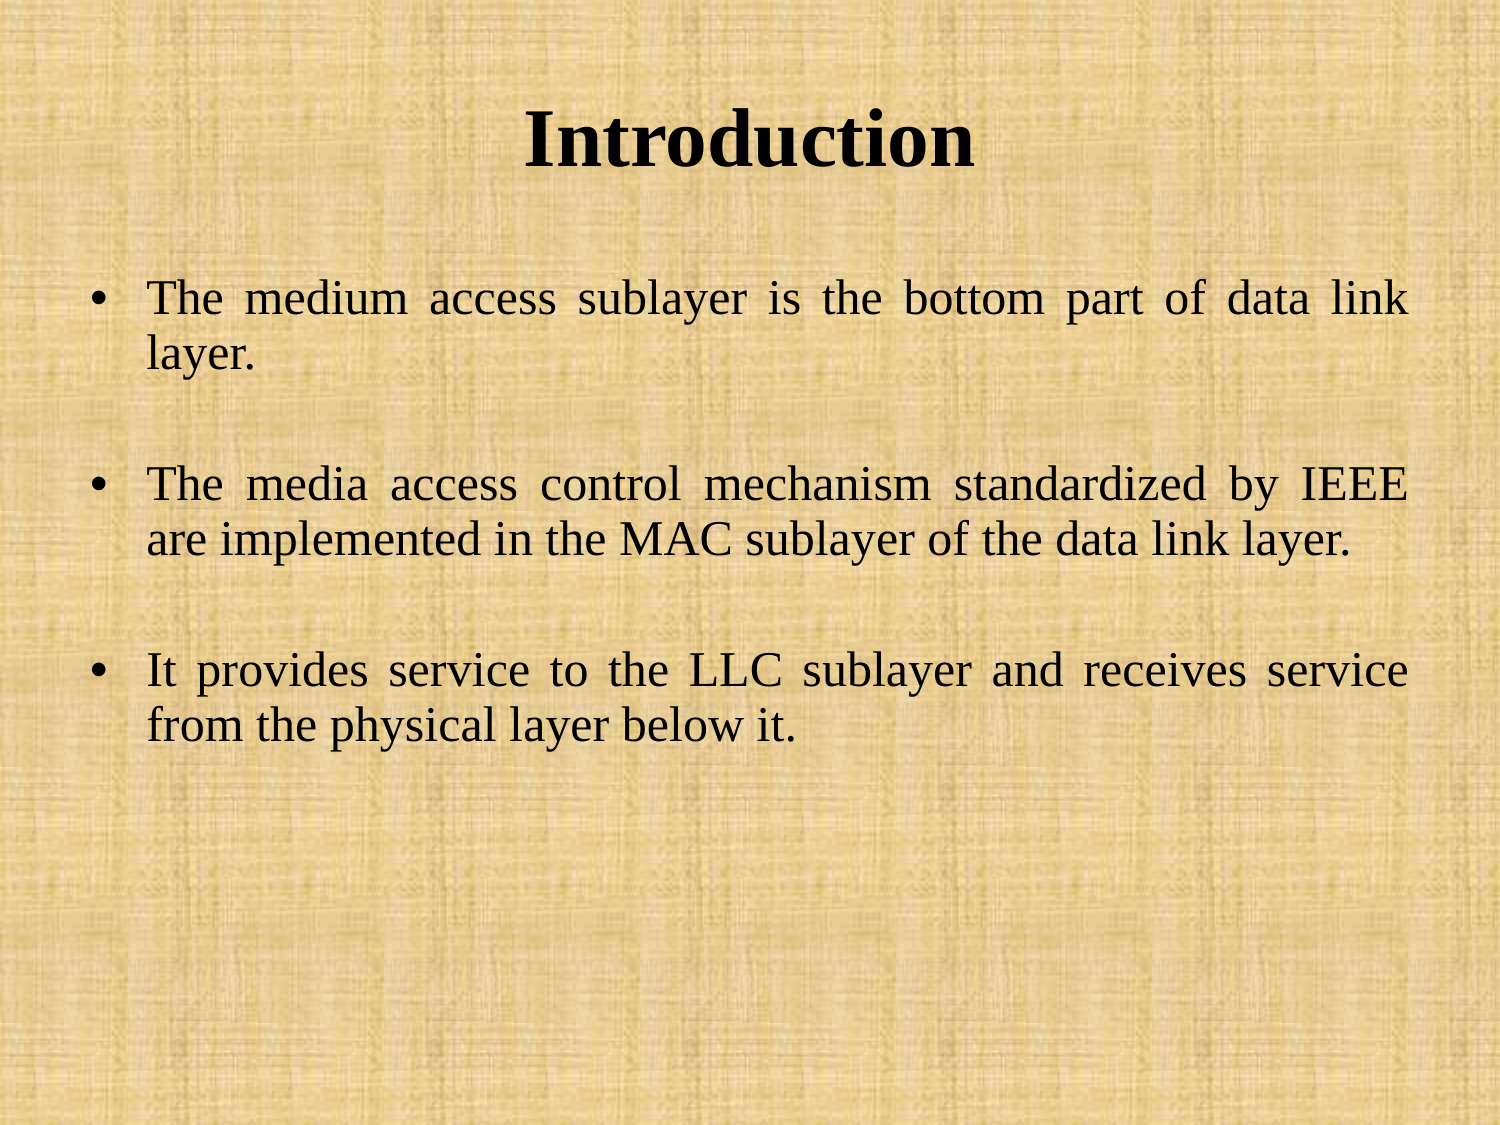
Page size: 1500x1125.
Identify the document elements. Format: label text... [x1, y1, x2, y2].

list The medium access sublayer is the bottom part of data link layer. The media access control mechanism standardized by IEEE are implemented in the MAC sublayer of the data link layer. It provides service to the LLC sublayer and receives service from the physical layer below it. [75, 262, 1425, 1005]
picture [0, 0, 1500, 1125]
title Introduction [75, 45, 1425, 233]
